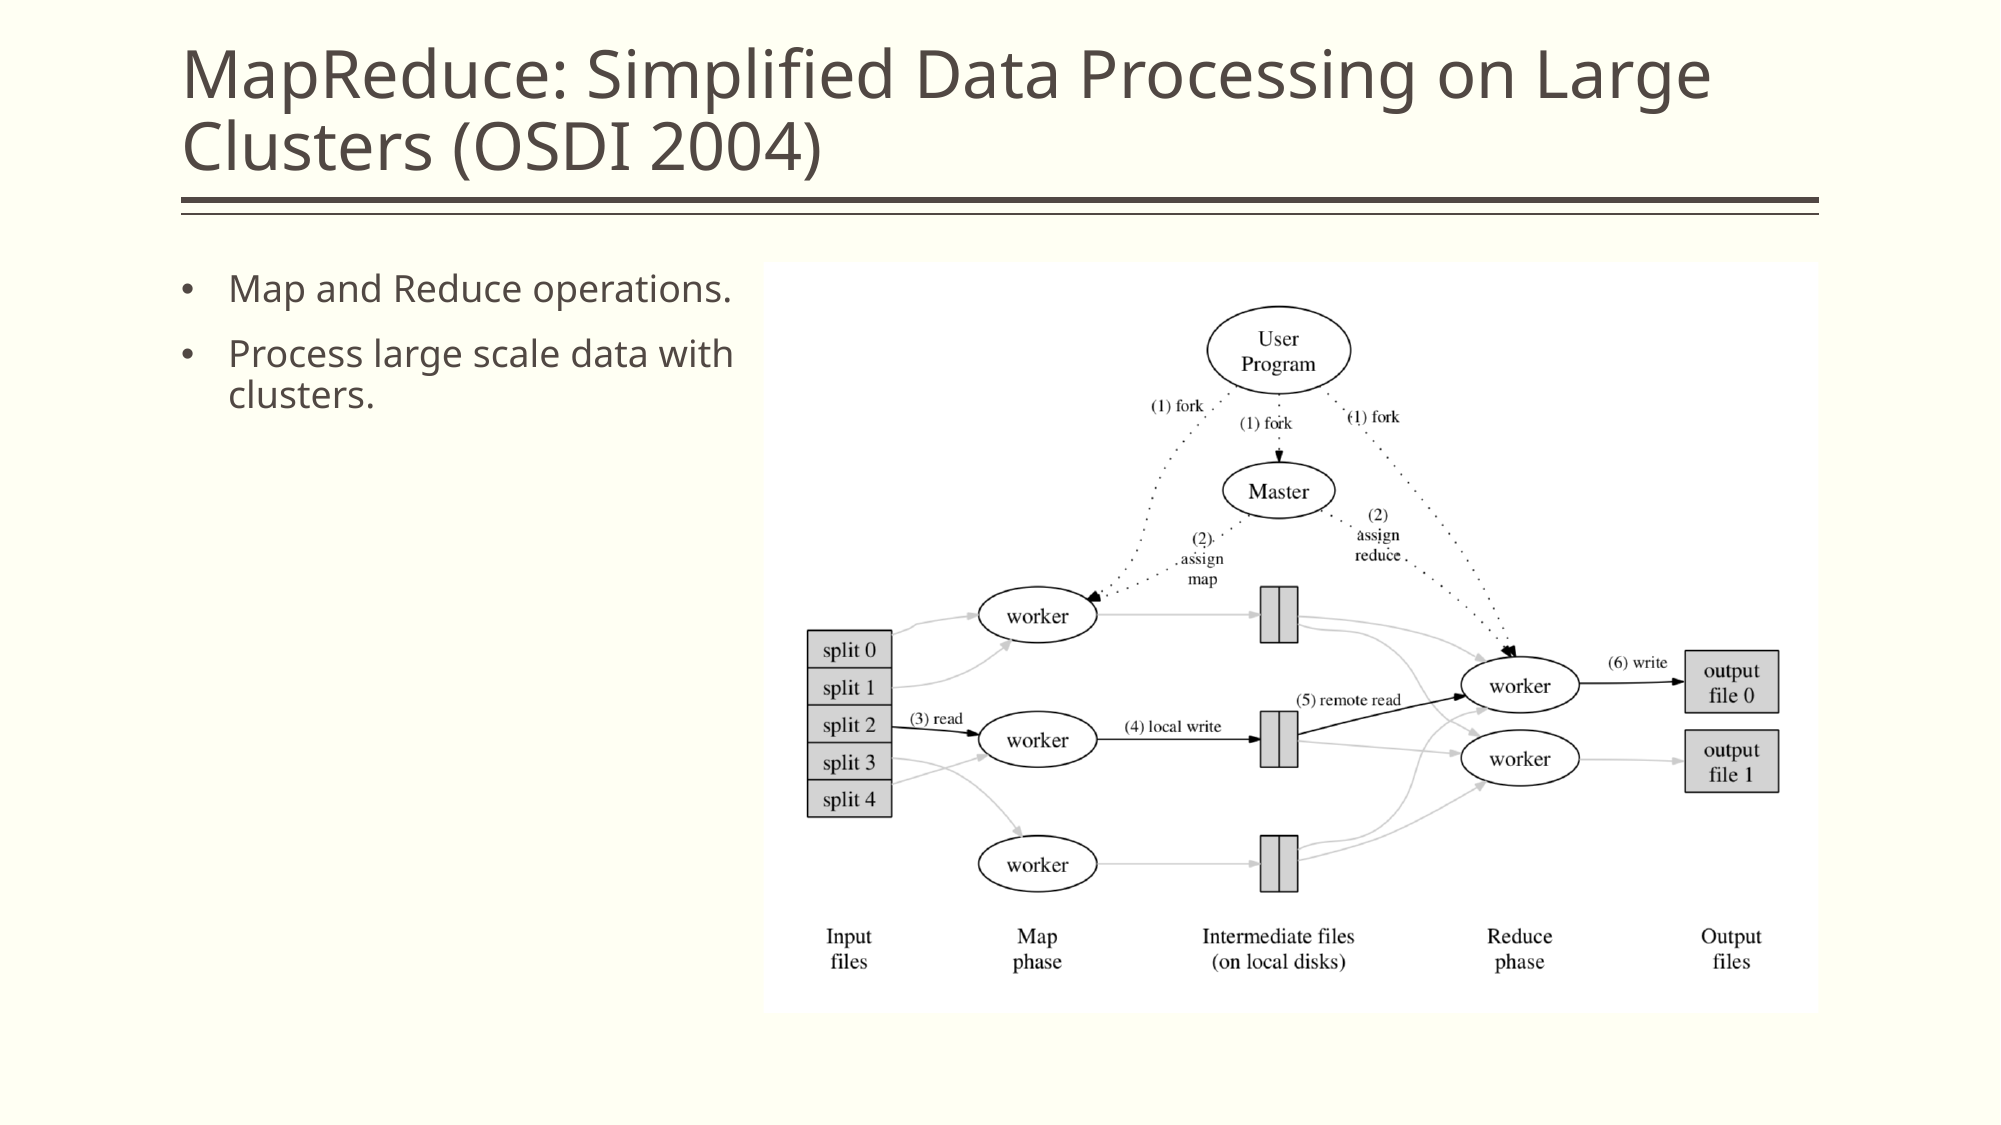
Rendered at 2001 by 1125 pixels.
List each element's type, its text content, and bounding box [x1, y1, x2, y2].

picture [763, 262, 1819, 1013]
list Map and Reduce operations. Process large scale data with clusters. [181, 262, 739, 1013]
title MapReduce: Simplified Data Processing on Large Clusters (OSDI 2004) [181, 12, 1819, 193]
